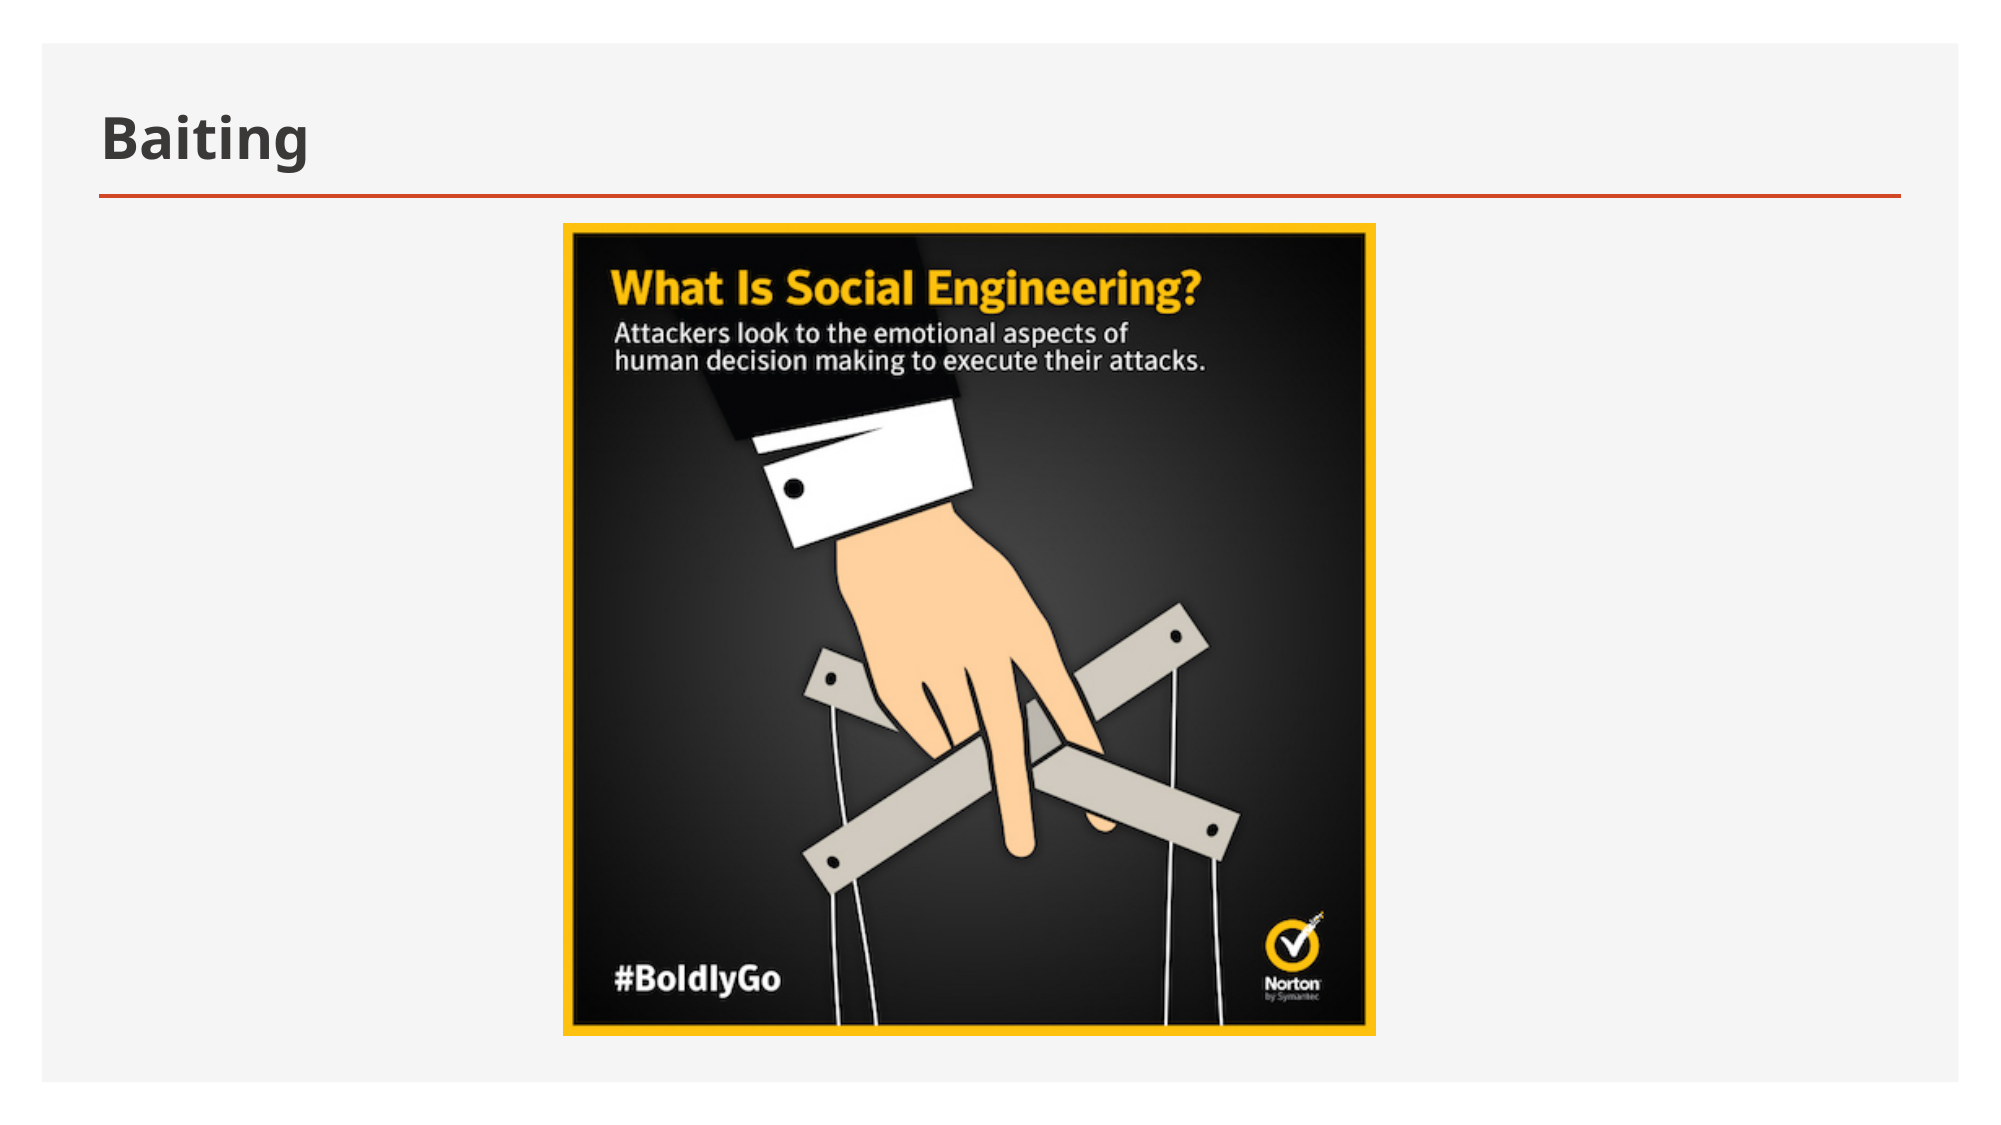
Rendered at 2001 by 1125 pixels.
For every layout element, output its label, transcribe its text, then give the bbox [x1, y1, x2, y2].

title Baiting [85, 73, 1089, 179]
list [563, 223, 1376, 1036]
